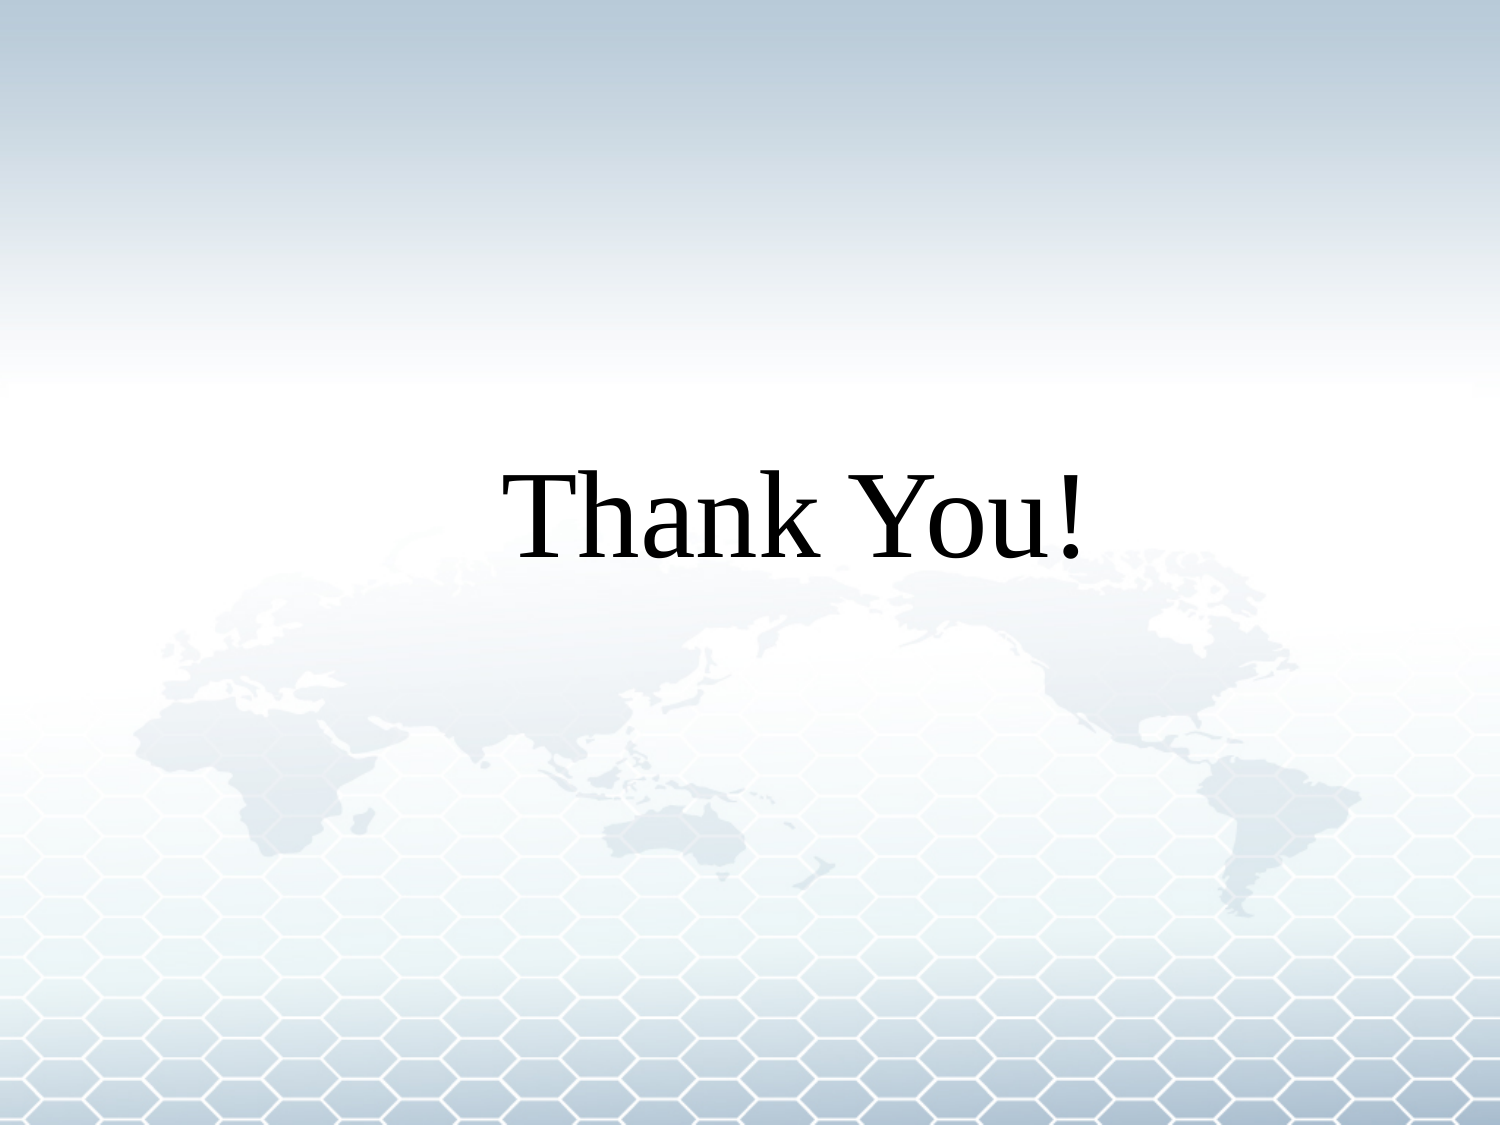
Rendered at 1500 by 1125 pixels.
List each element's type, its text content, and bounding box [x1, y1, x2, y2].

picture [0, 0, 1500, 1125]
list Thank You! [75, 249, 1425, 993]
